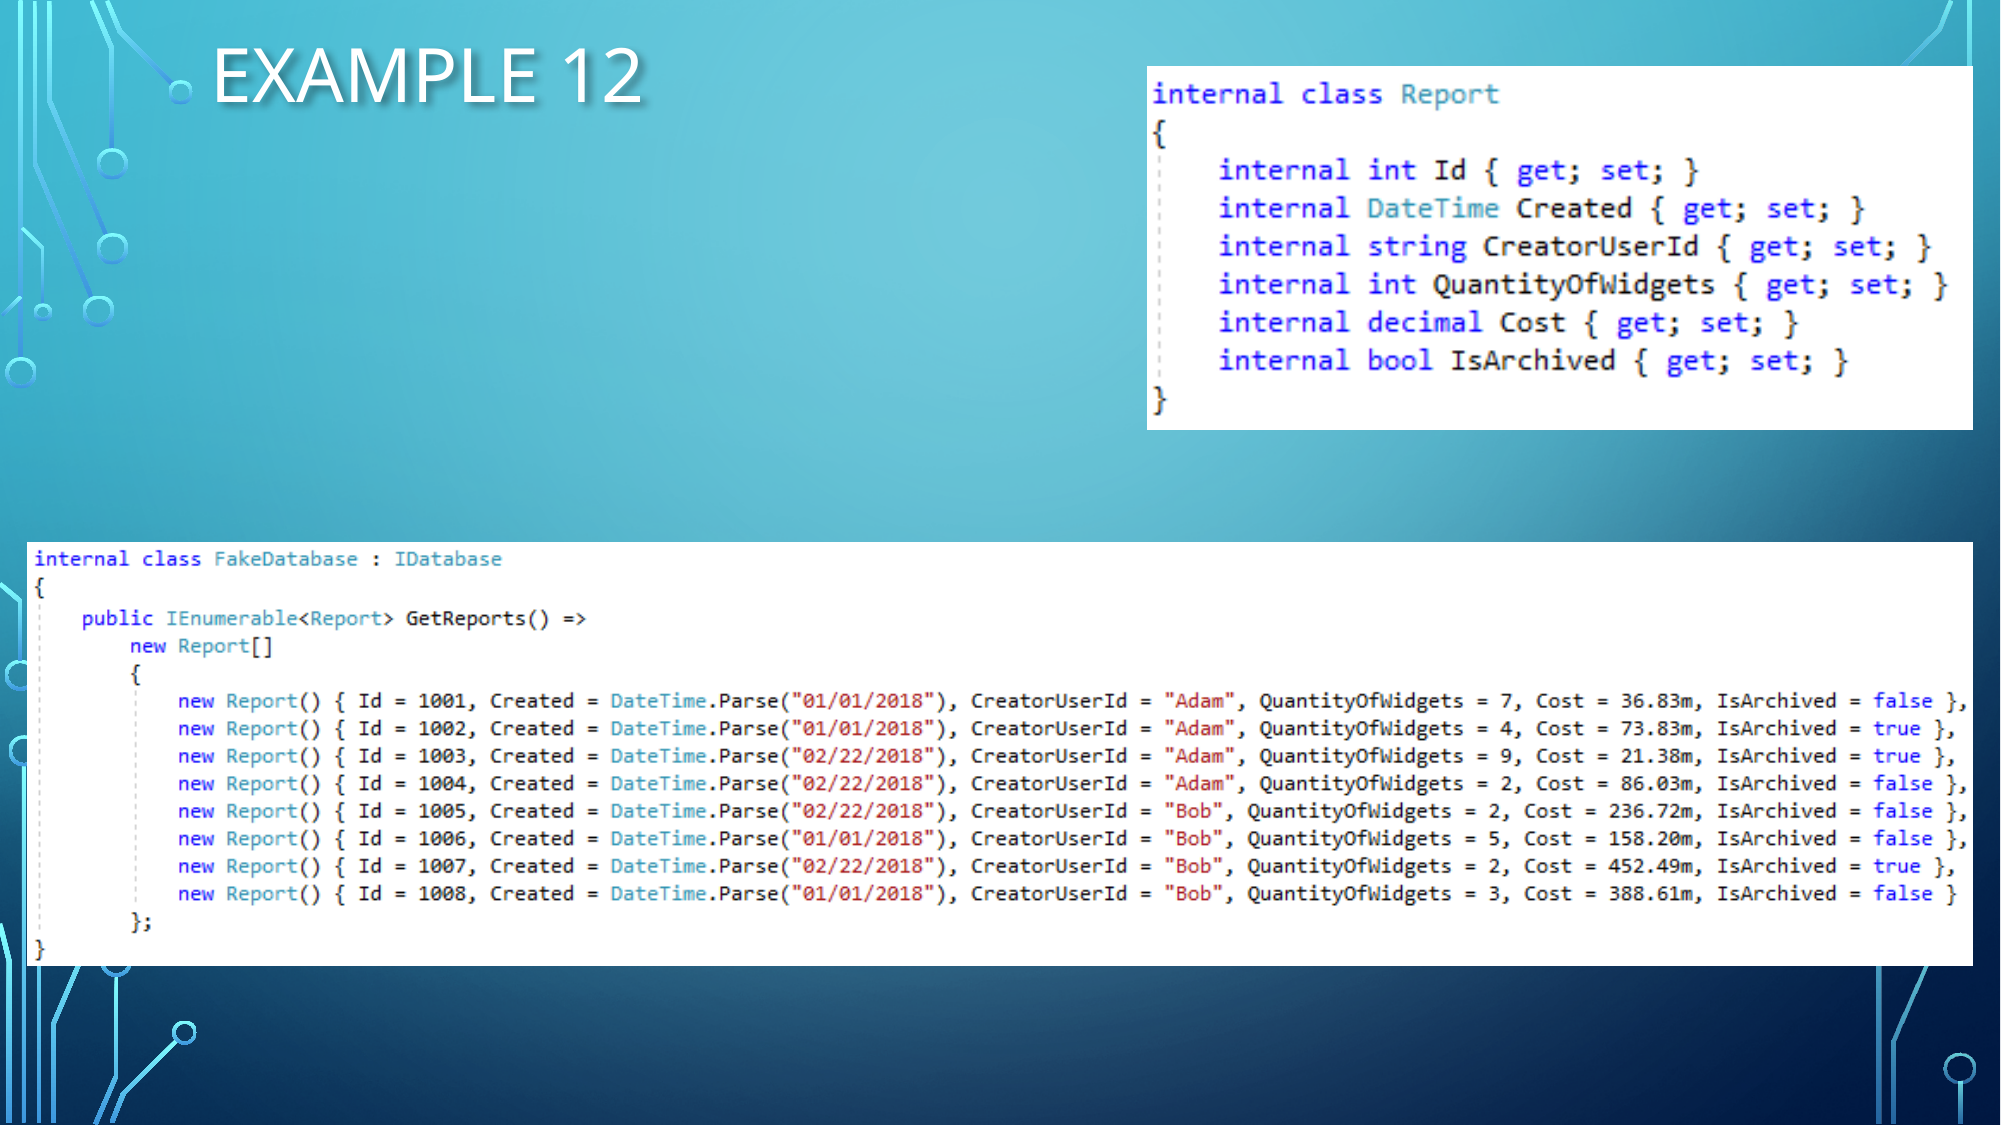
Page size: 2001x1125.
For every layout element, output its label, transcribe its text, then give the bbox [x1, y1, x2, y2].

picture [26, 542, 1974, 966]
picture [1147, 66, 1974, 430]
title Example 12 [195, 24, 1854, 133]
